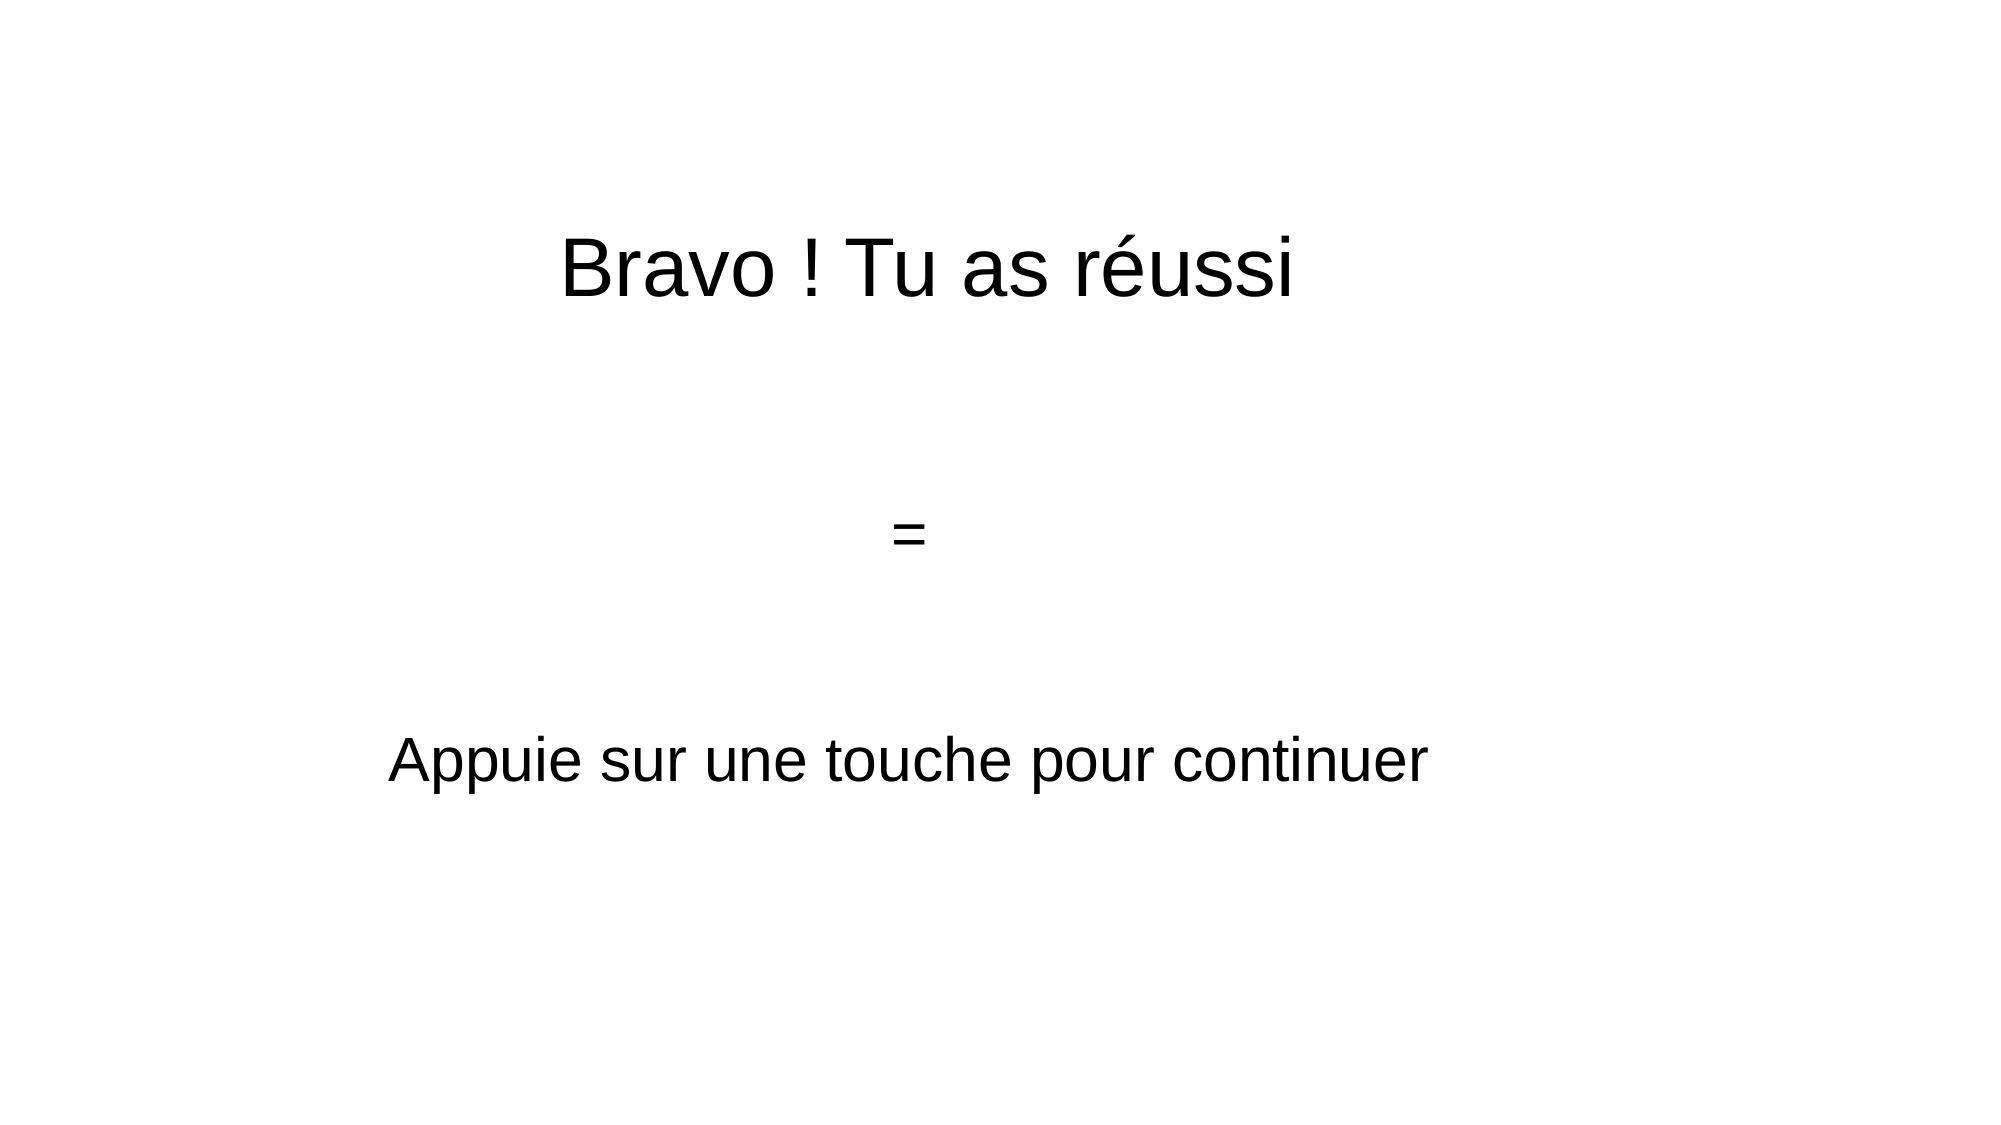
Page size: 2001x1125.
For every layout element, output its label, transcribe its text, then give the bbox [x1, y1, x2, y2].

text_box = [876, 485, 943, 575]
text_box Appuie sur une touche pour continuer [373, 711, 1445, 802]
text_box Bravo ! Tu as réussi [544, 206, 1311, 321]
